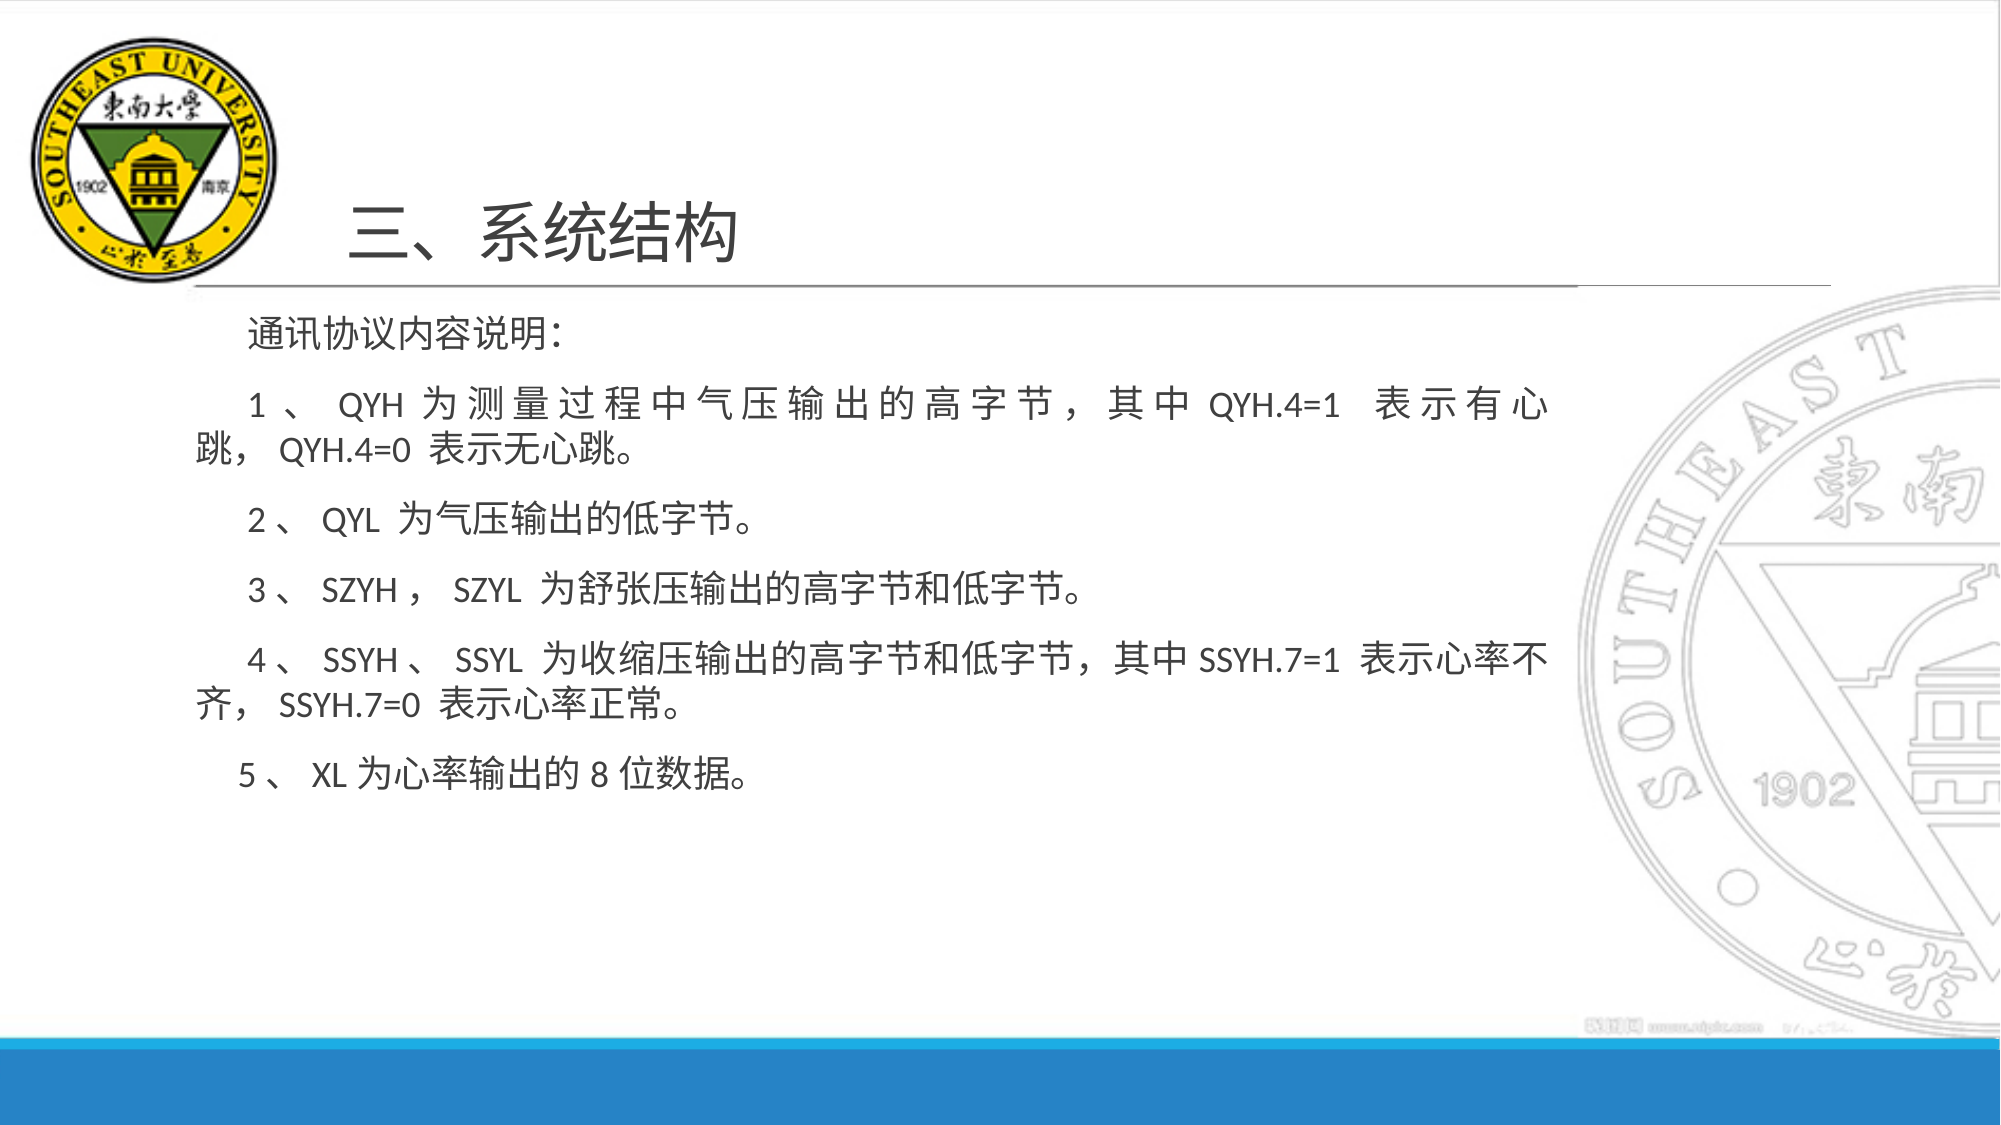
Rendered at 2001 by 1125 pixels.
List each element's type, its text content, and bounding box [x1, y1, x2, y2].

title 三、系统结构 [180, 47, 1830, 285]
list 通讯协议内容说明： 1、QYH为测量过程中气压输出的高字节，其中QYH.4=1 表示有心跳，QYH.4=0 表示无心跳。 2、QYL 为气压输出的低字节。 3、SZYH，SZYL 为舒张压输出的高字节和低字节。 4、SSYH、SSYL 为收缩压输出的高字节和低字节，其中SSYH.7=1 表示心率不齐，SSYH.7=0 表示心率正常。 5、XL为心率输出的8位数据。 [179, 302, 1550, 956]
picture [0, 0, 2001, 1125]
